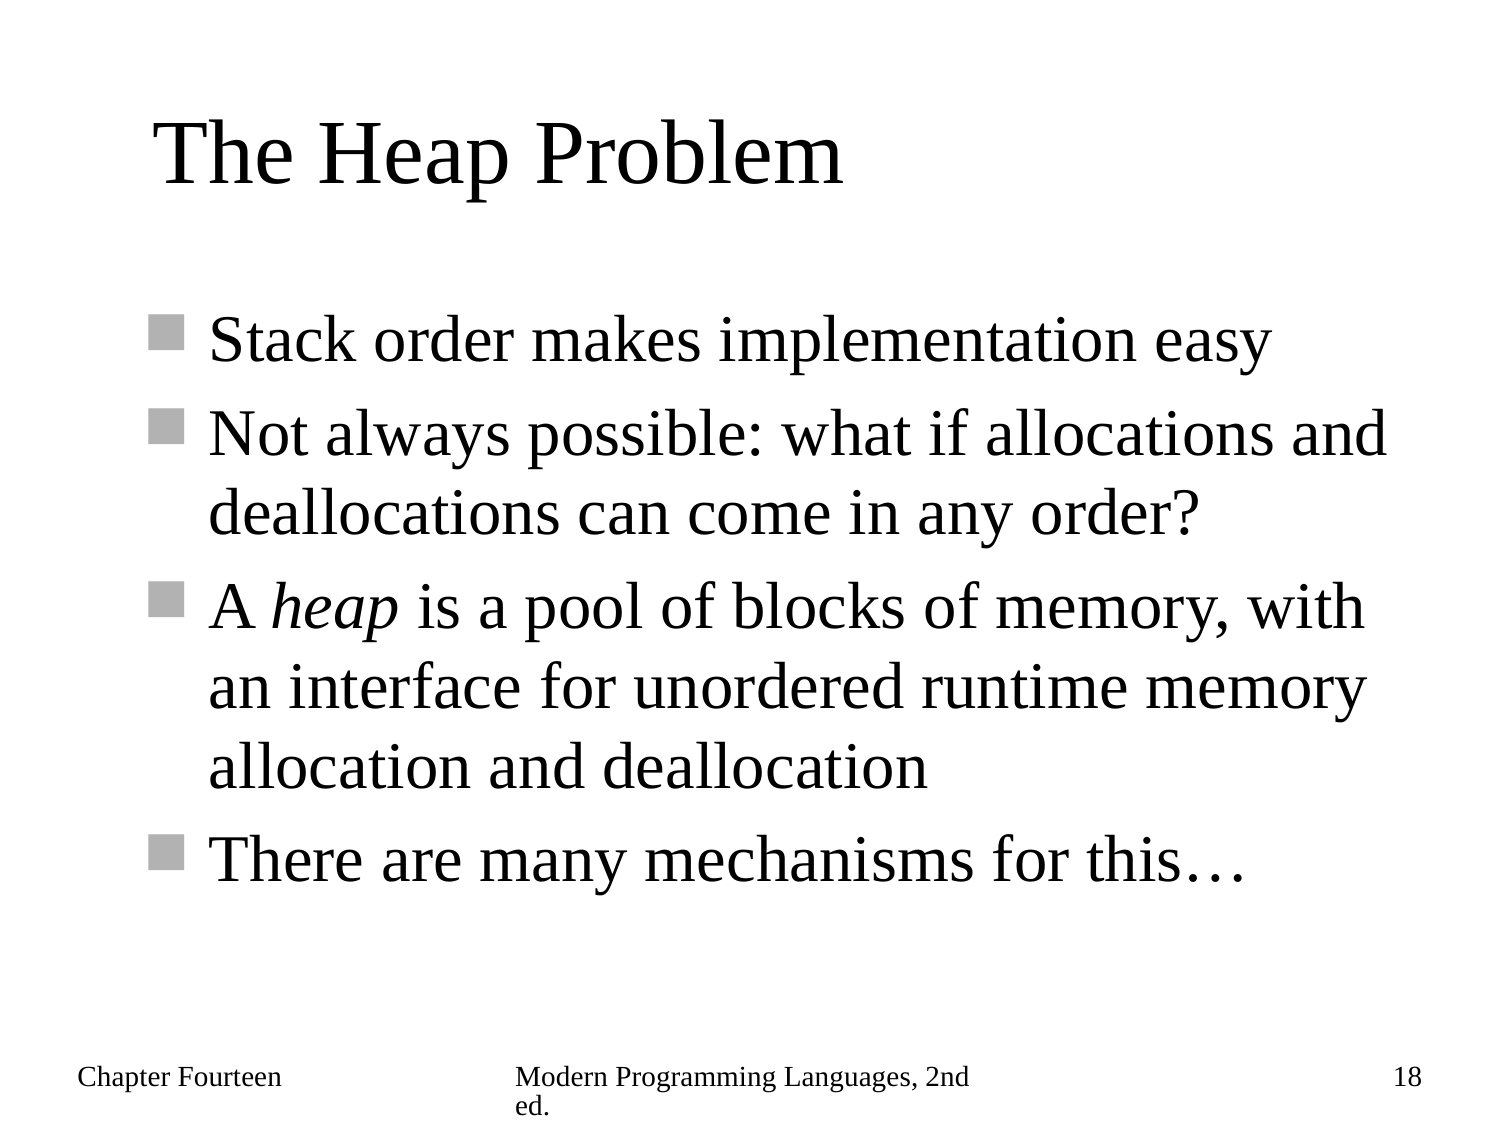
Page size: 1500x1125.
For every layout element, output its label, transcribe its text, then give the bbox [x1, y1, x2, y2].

slide_number 18 [1124, 1036, 1438, 1113]
slide_number Chapter Fourteen [62, 1036, 401, 1113]
footer Modern Programming Languages, 2nd ed. [499, 1036, 1001, 1113]
list Stack order makes implementation easy Not always possible: what if allocations and deallocations can come in any order? A heap is a pool of blocks of memory, with an interface for unordered runtime memory allocation and deallocation There are many mechanisms for this… [137, 287, 1413, 963]
title The Heap Problem [137, 56, 1413, 238]
